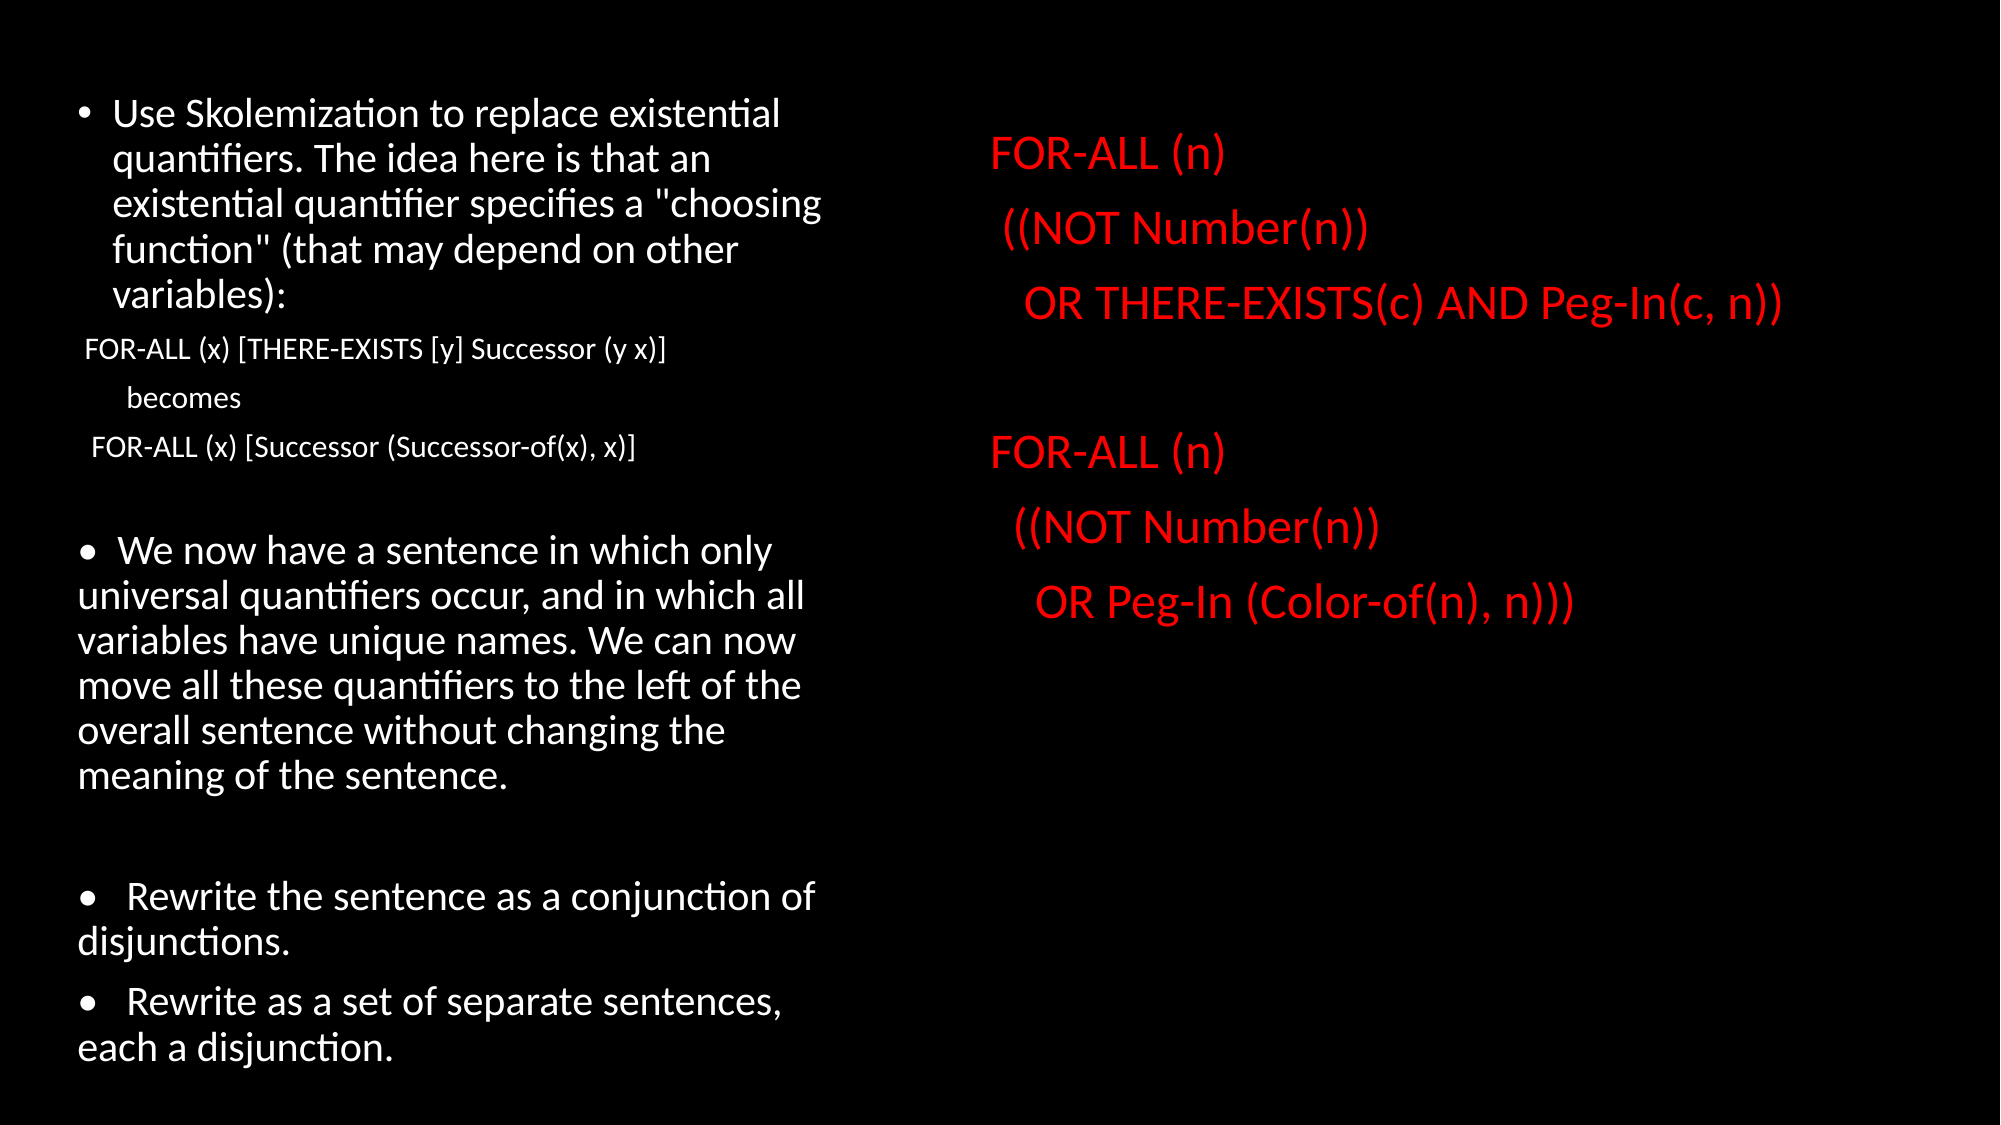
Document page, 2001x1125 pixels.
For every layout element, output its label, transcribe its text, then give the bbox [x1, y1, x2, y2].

text_box FOR-ALL (n) ((NOT Number(n)) OR THERE-EXISTS(c) AND Peg-In(c, n)) FOR-ALL (n) ((NOT Number(n)) OR Peg-In (Color-of(n), n))) [974, 118, 1918, 1036]
list Use Skolemization to replace existential quantifiers. The idea here is that an existential quantifier specifies a "choosing function" (that may depend on other variables): FOR-ALL (x) [THERE-EXISTS [y] Successor (y x)] becomes FOR-ALL (x) [Successor (Successor-of(x), x)] • We now have a sentence in which only universal quantifiers occur, and in which all variables have unique names. We can now move all these quantifiers to the left of the overall sentence without changing the meaning of the sentence. • Rewrite the sentence as a conjunction of disjunctions. • Rewrite as a set of separate sentences, each a disjunction. [62, 83, 859, 1080]
